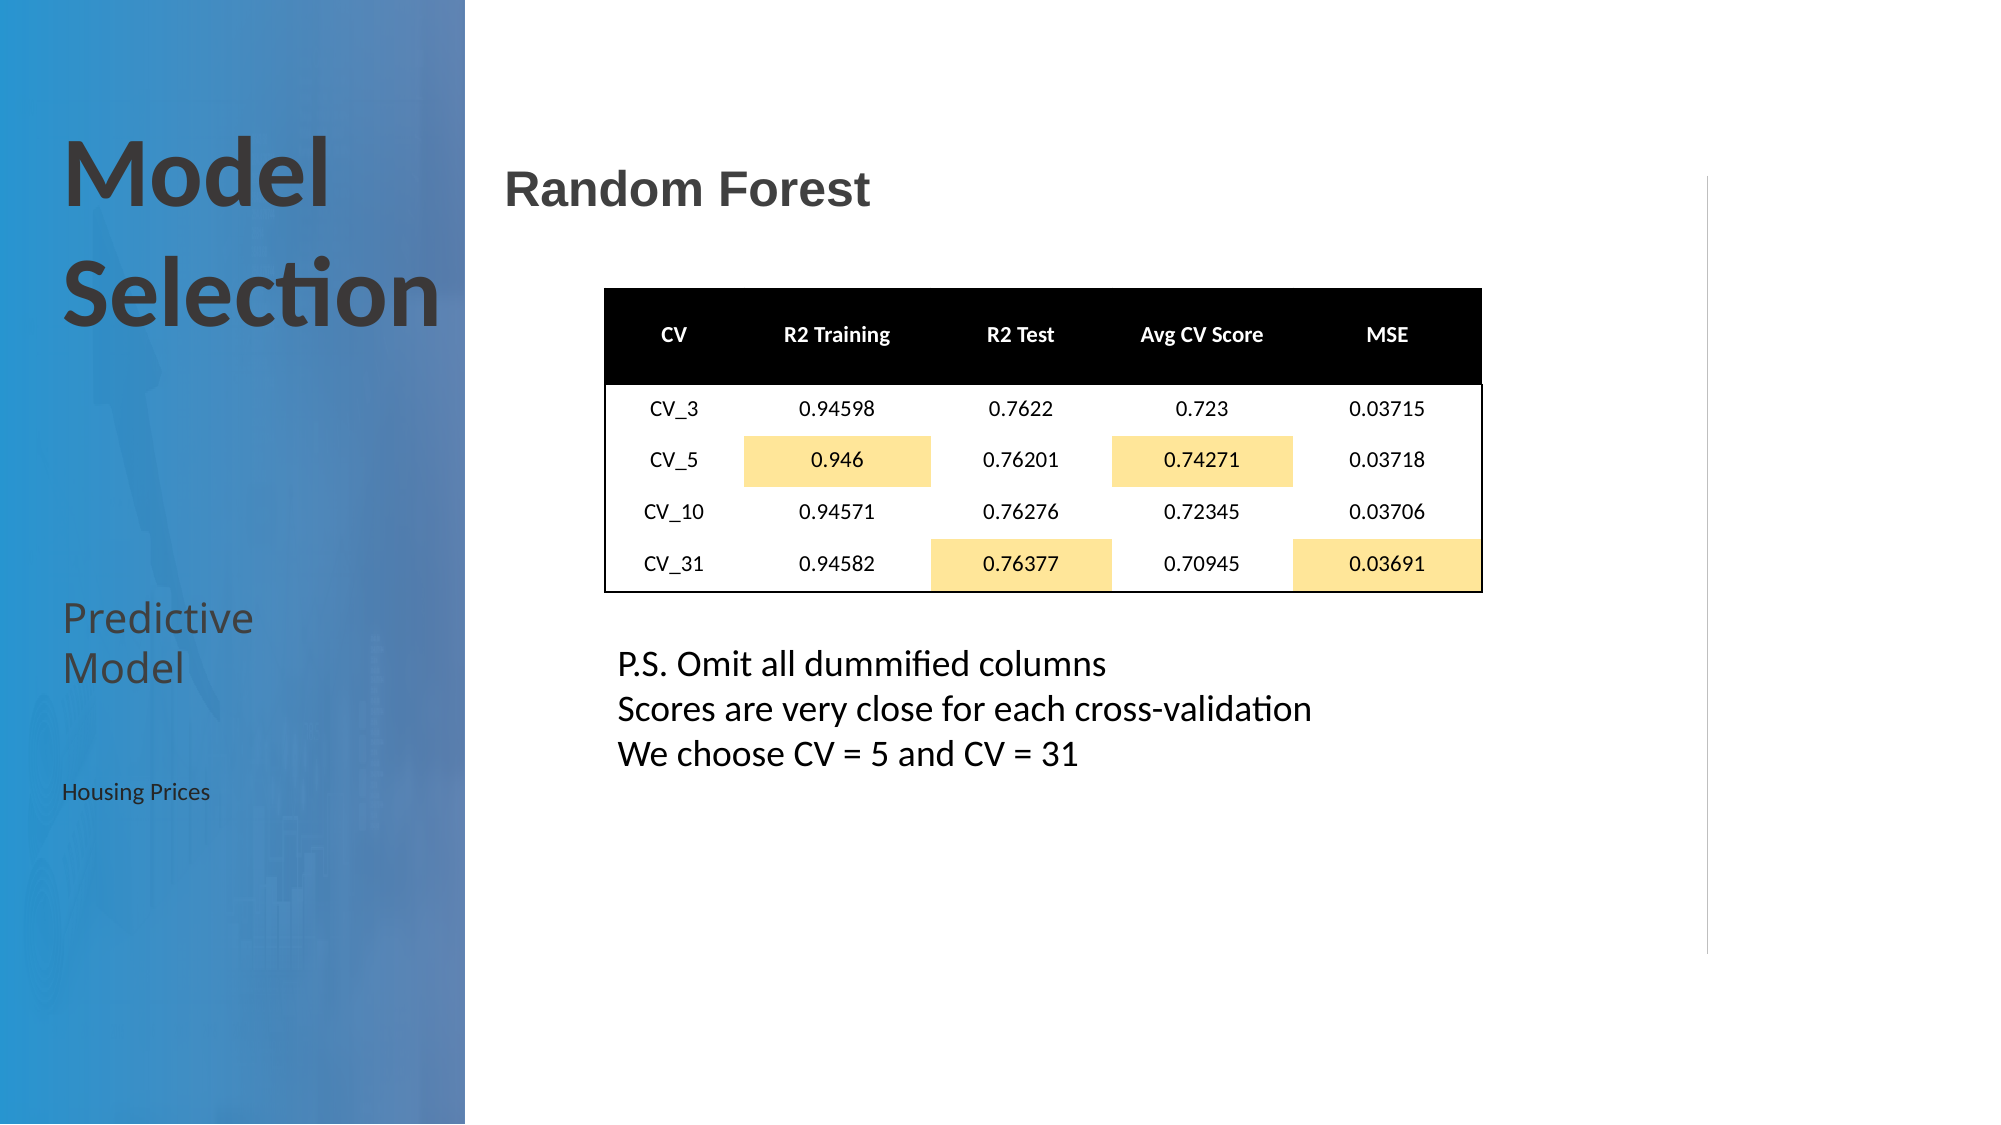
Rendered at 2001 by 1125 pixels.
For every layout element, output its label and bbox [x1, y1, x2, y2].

text_box [0, 0, 465, 1124]
text_box [504, 156, 1708, 955]
